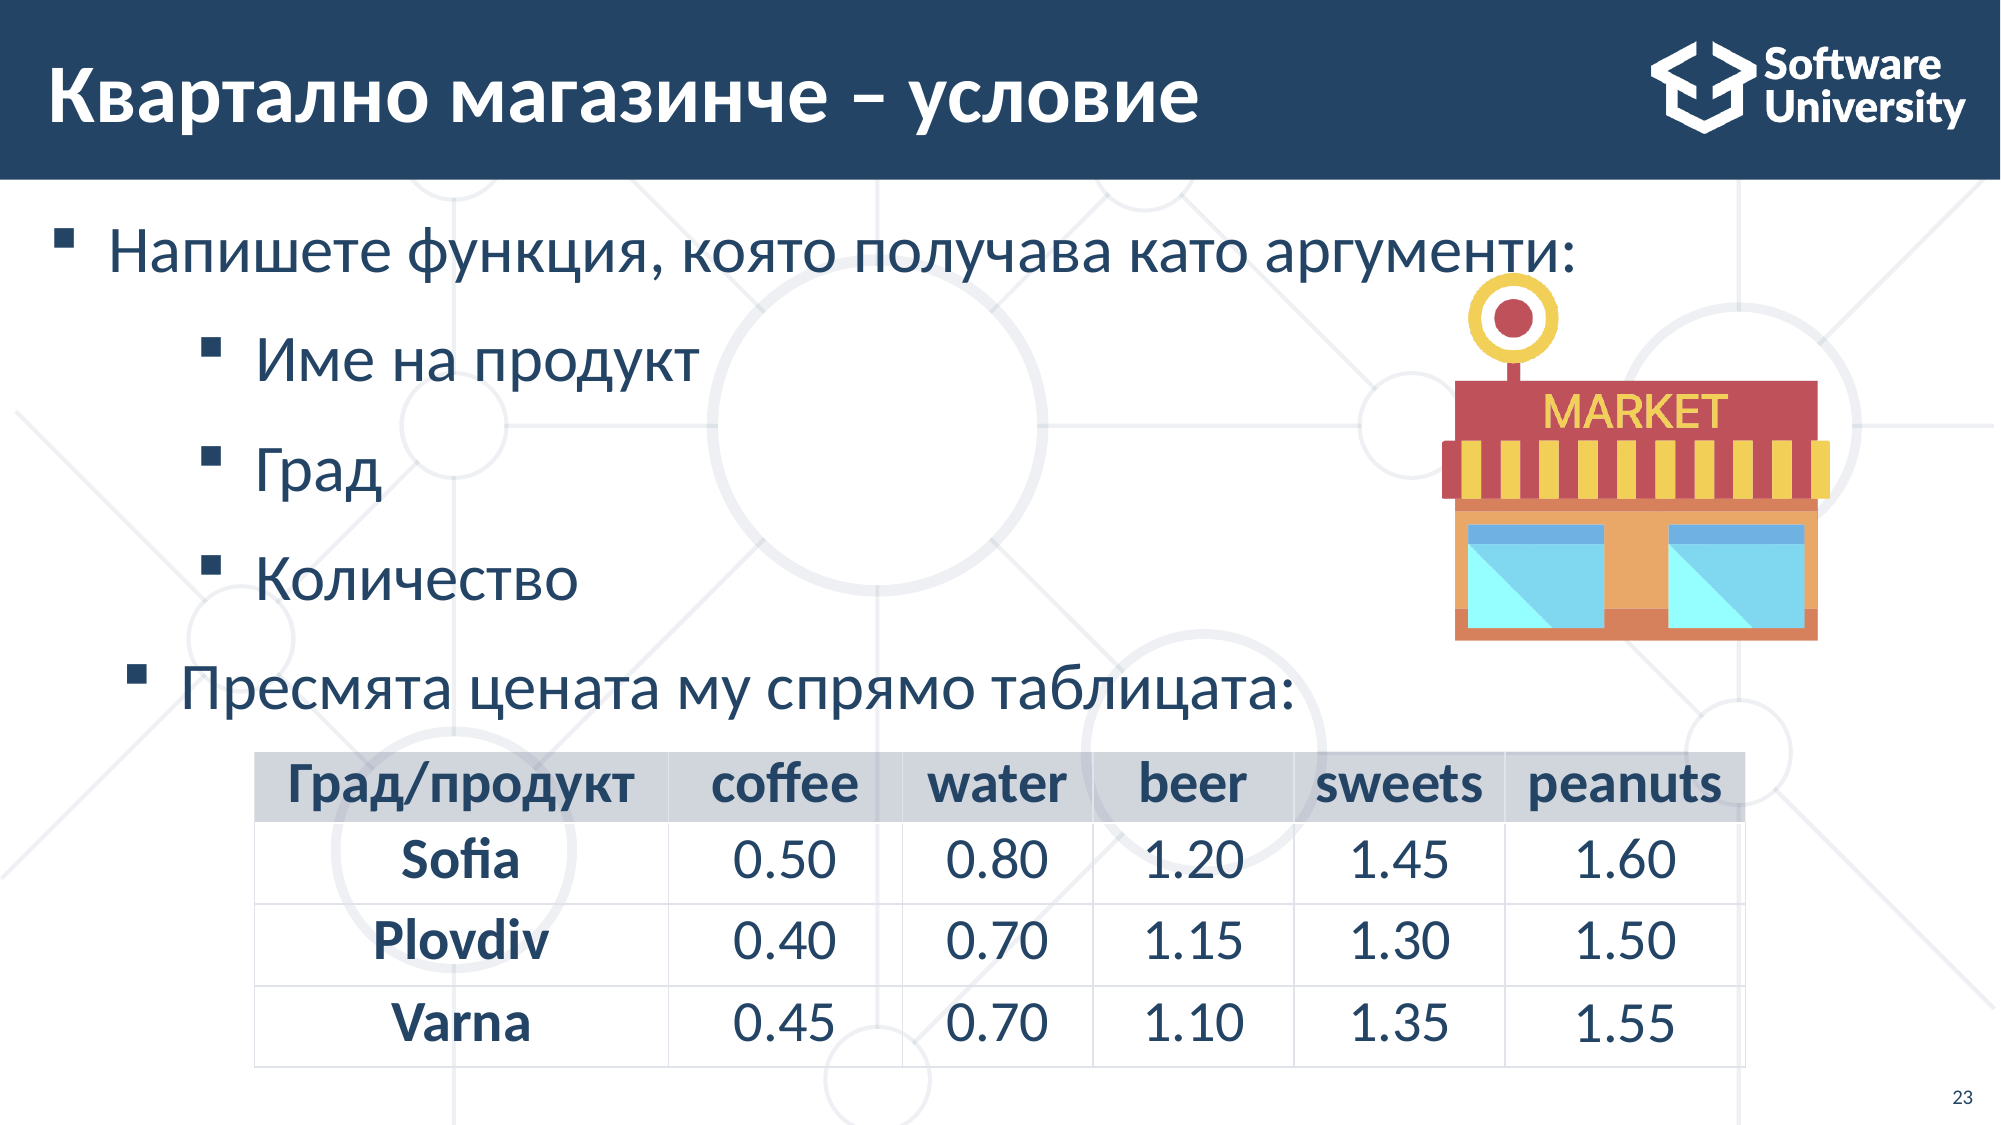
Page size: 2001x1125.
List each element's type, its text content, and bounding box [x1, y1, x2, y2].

table_cell Varna [255, 987, 668, 1066]
table_header water [903, 752, 1092, 822]
table_header peanuts [1506, 752, 1745, 822]
table_header beer [1094, 752, 1293, 822]
table_cell 0.45 [669, 987, 902, 1066]
table_cell 1.45 [1295, 824, 1504, 903]
slide_number 23 [1927, 1067, 1989, 1117]
table_header sweets [1295, 752, 1504, 822]
table_cell Sofia [255, 824, 668, 903]
table_cell 1.30 [1295, 905, 1504, 985]
table_cell 1.35 [1295, 987, 1504, 1066]
table_cell 0.70 [903, 905, 1092, 985]
table_header coffee [669, 752, 902, 822]
title Квартално магазинче – условие [31, 16, 1625, 162]
table_cell 1.55 [1506, 987, 1745, 1066]
table_cell 0.80 [903, 824, 1092, 903]
table_cell 1.10 [1094, 987, 1293, 1066]
list Напишете функция, която получава като аргументи: Име на продукт Град Количество Пресмята цената му спрямо таблицата: [31, 196, 1970, 1104]
table_cell 0.50 [669, 824, 902, 903]
table_cell 1.15 [1094, 905, 1293, 985]
picture [1442, 262, 1830, 650]
table_header Град/продукт [254, 752, 668, 822]
table_cell 1.60 [1506, 824, 1745, 903]
table_cell Plovdiv [255, 905, 668, 985]
table_cell 1.20 [1094, 824, 1293, 903]
picture [1651, 41, 1966, 134]
table_cell 0.70 [903, 987, 1092, 1066]
table_cell 0.40 [669, 905, 902, 985]
table_cell 1.50 [1506, 905, 1745, 985]
